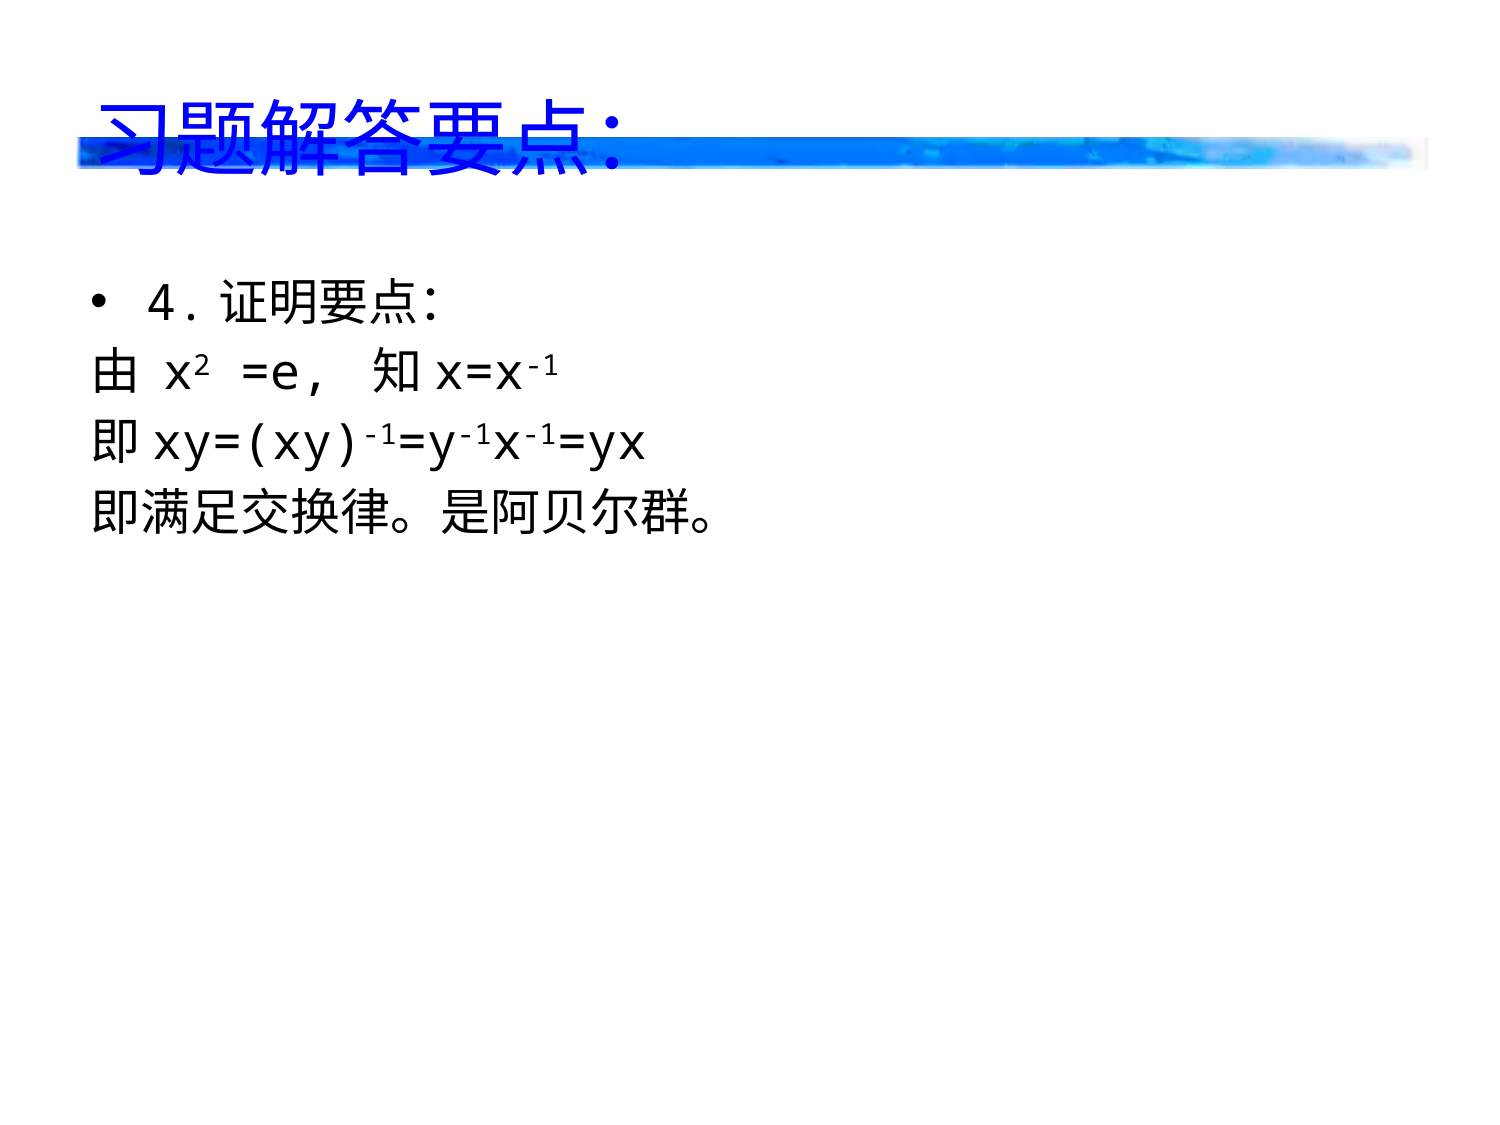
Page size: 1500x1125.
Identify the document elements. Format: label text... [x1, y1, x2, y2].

title 习题解答要点： [76, 42, 1428, 231]
list 4.证明要点： 由 x2 =e, 知x=x-1 即xy=(xy)-1=y-1x-1=yx 即满足交换律。是阿贝尔群。 [74, 262, 1426, 1006]
